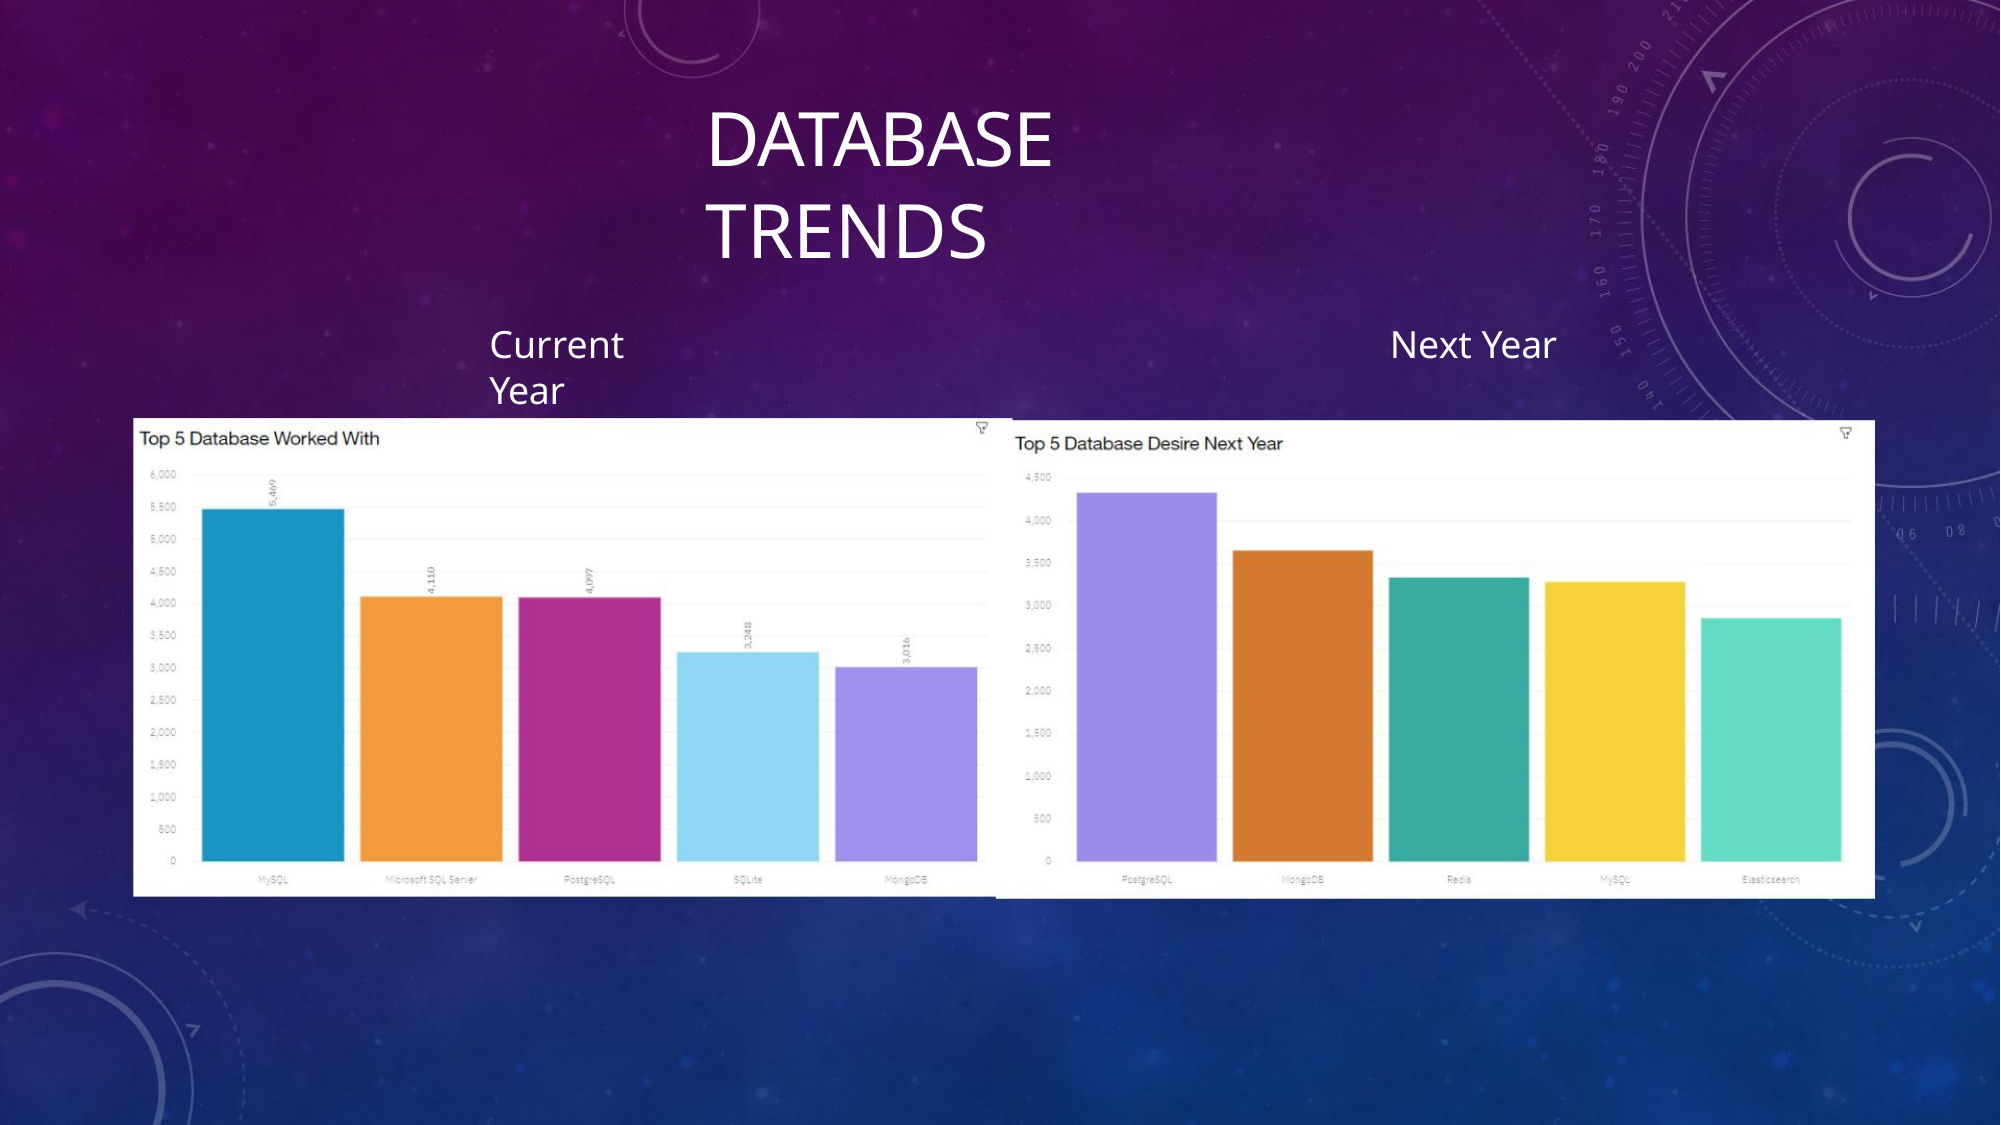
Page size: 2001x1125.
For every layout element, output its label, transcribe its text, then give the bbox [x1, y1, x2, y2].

text_box Next Year [1389, 320, 1561, 367]
text_box DATABASE TRENDS [705, 89, 1295, 274]
text_box [0, 0, 2000, 1125]
text_box Current Year [489, 320, 706, 413]
